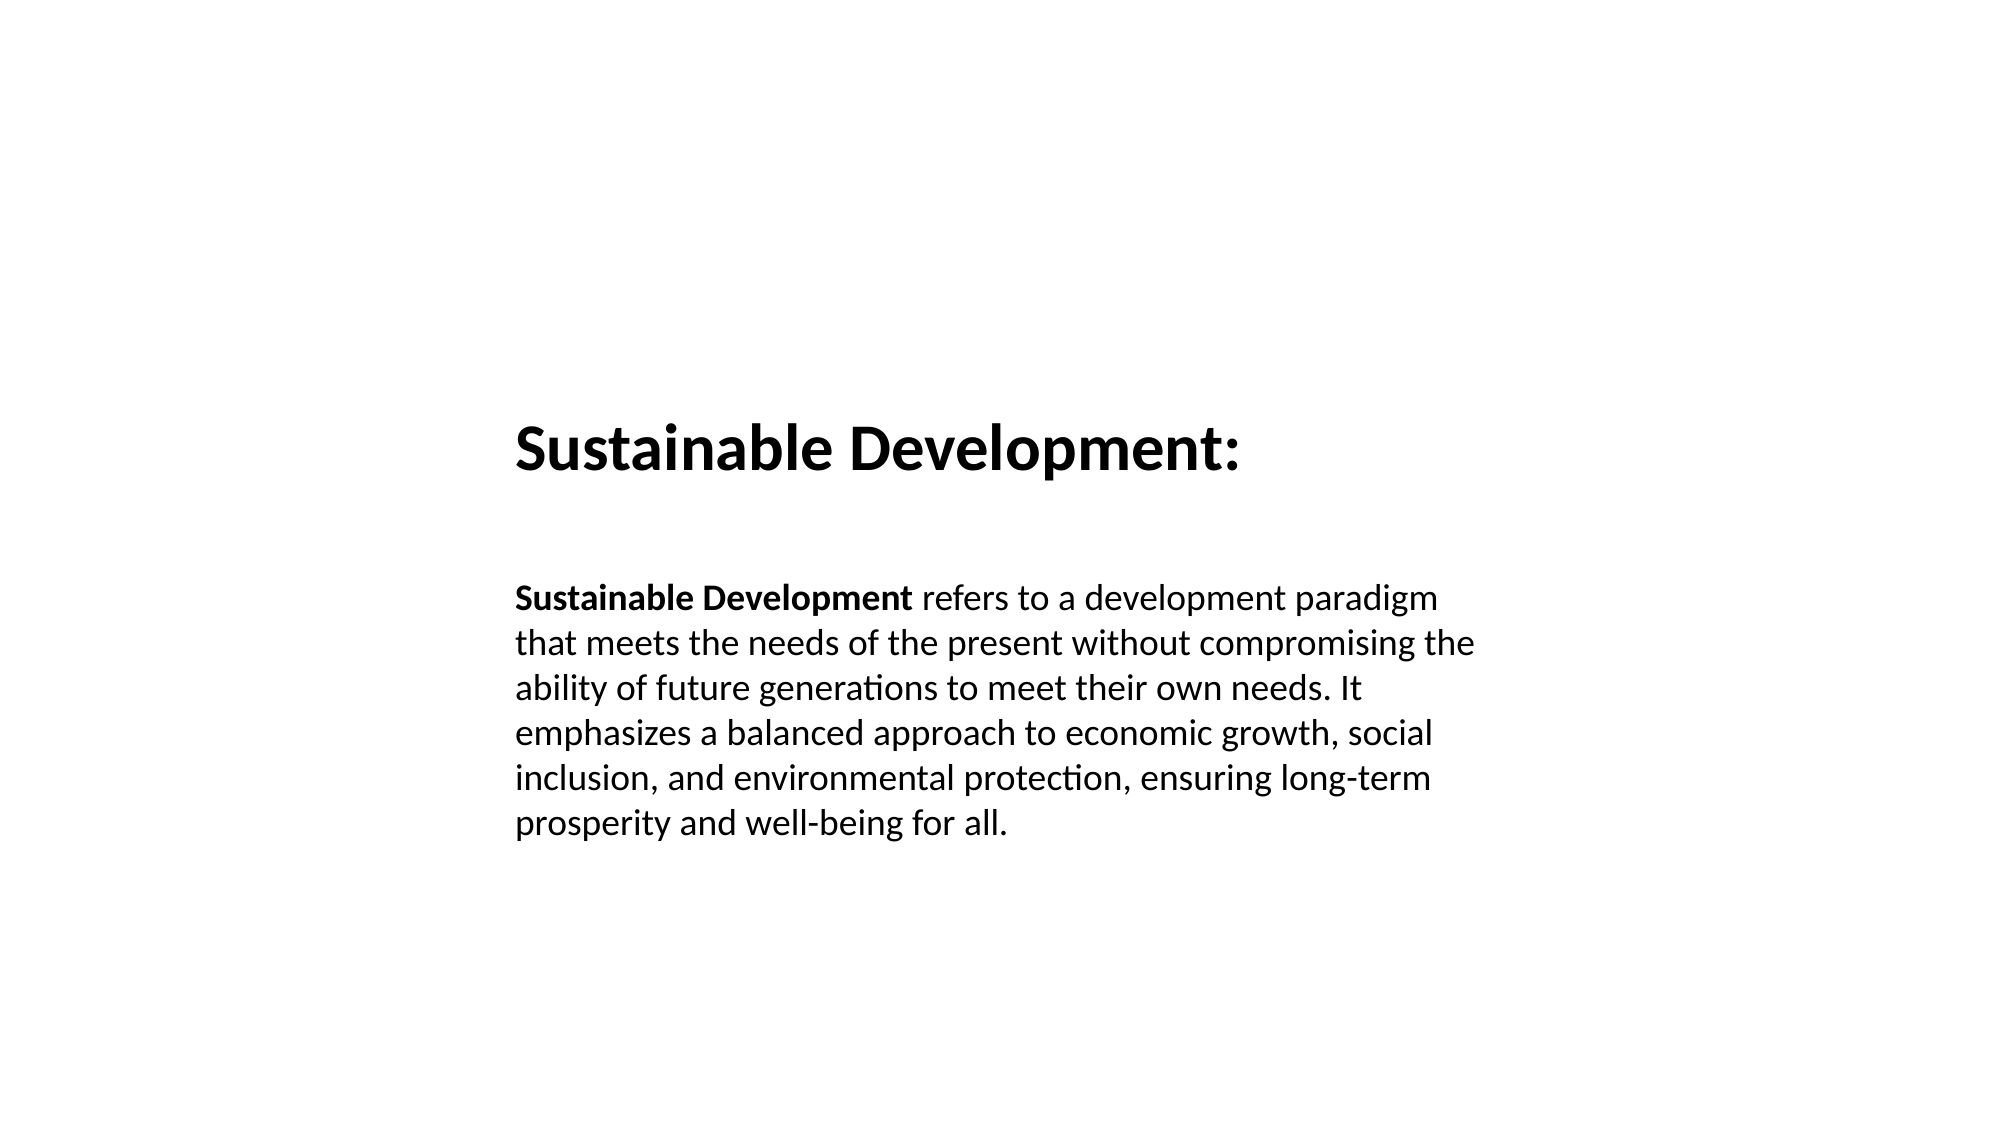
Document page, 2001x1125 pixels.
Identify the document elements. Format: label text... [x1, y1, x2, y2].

text_box Sustainable Development: Sustainable Development refers to a development paradigm that meets the needs of the present without compromising the ability of future generations to meet their own needs. It emphasizes a balanced approach to economic growth, social inclusion, and environmental protection, ensuring long-term prosperity and well-being for all. [500, 395, 1501, 851]
